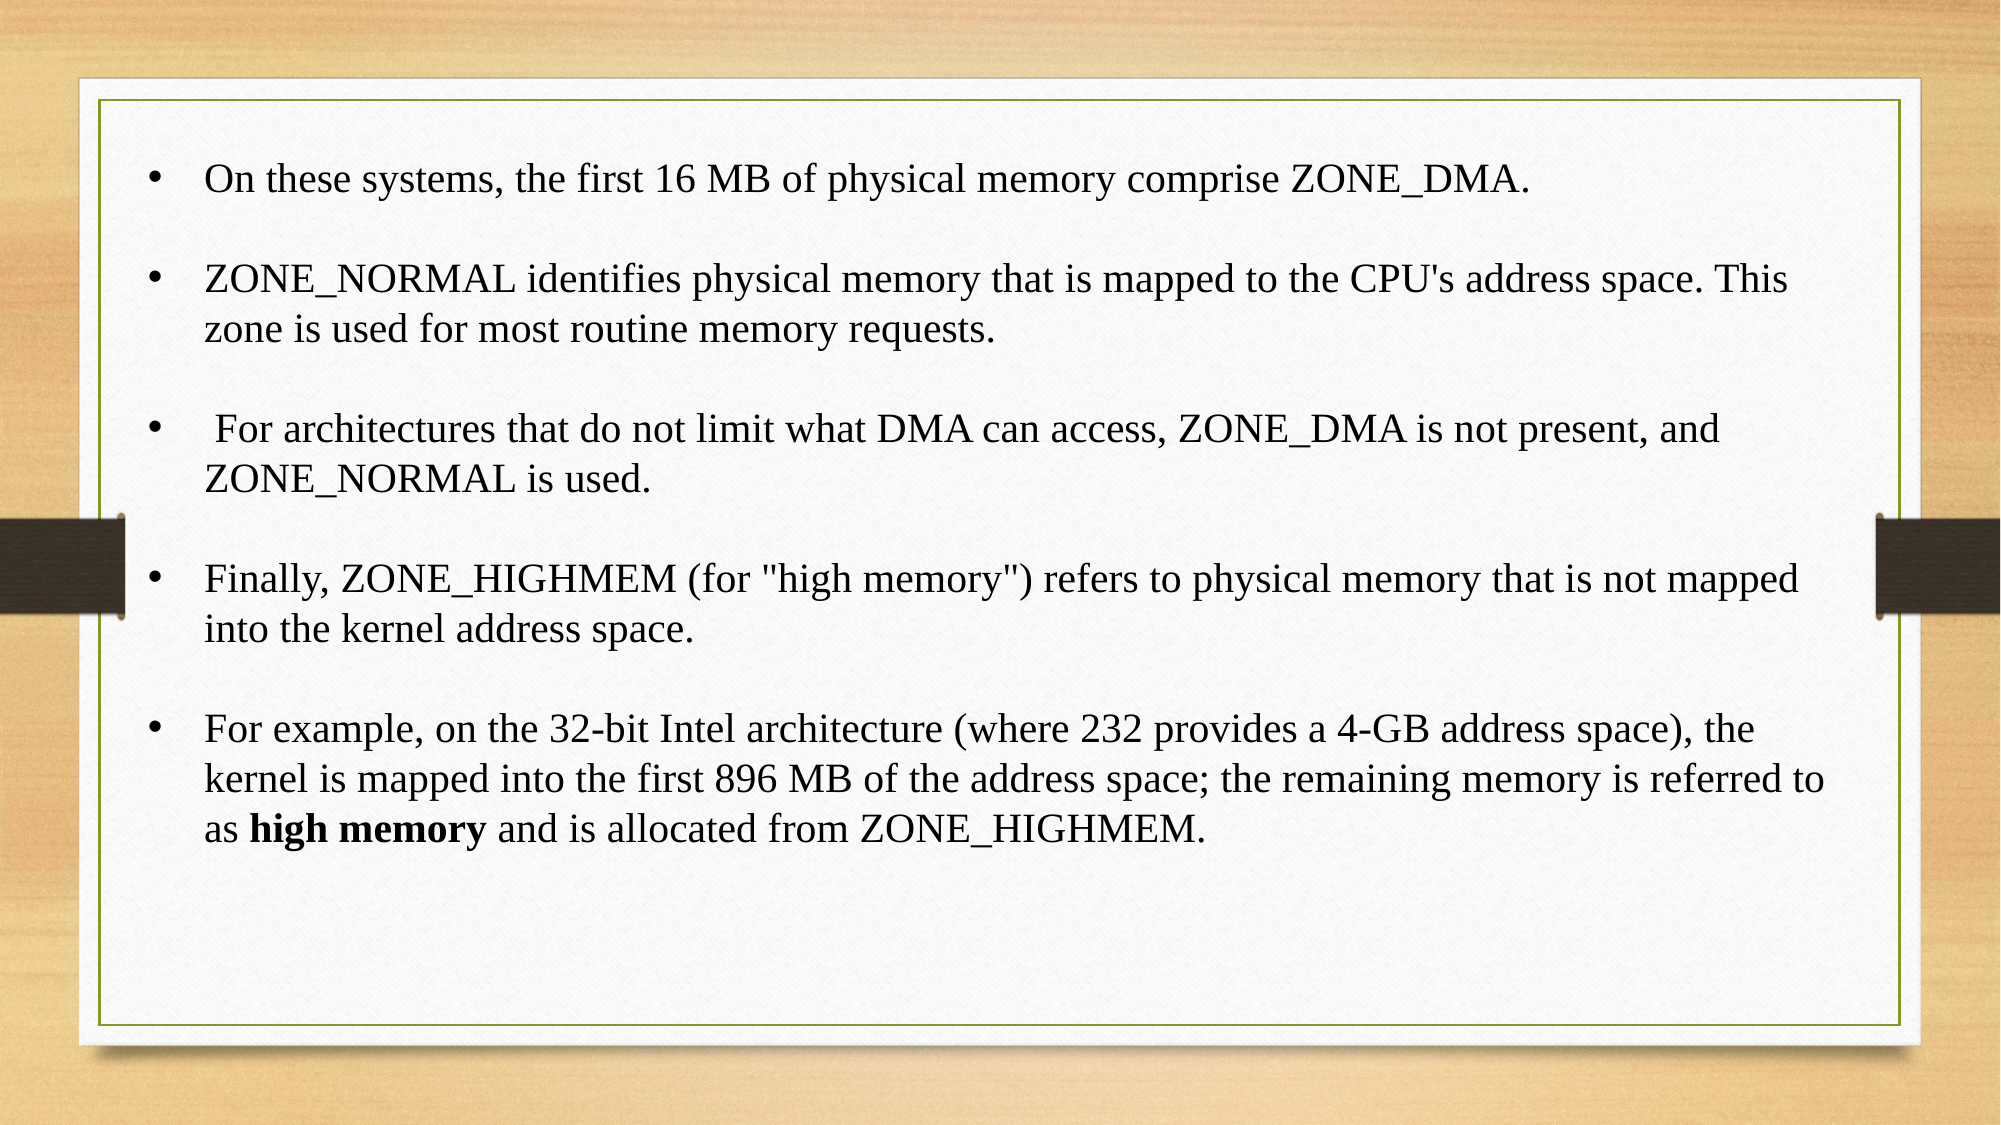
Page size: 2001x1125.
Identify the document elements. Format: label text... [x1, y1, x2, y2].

picture [0, 0, 2001, 1125]
text_box On these systems, the first 16 MB of physical memory comprise ZONE_DMA. ZONE_NORMAL identifies physical memory that is mapped to the CPU's address space. This zone is used for most routine memory requests. For architectures that do not limit what DMA can access, ZONE_DMA is not present, and ZONE_NORMAL is used. Finally, ZONE_HIGHMEM (for "high memory") refers to physical memory that is not mapped into the kernel address space. For example, on the 32-bit Intel architecture (where 232 provides a 4-GB address space), the kernel is mapped into the first 896 MB of the address space; the remaining memory is referred to as high memory and is allocated from ZONE_HIGHMEM. [133, 143, 1879, 909]
